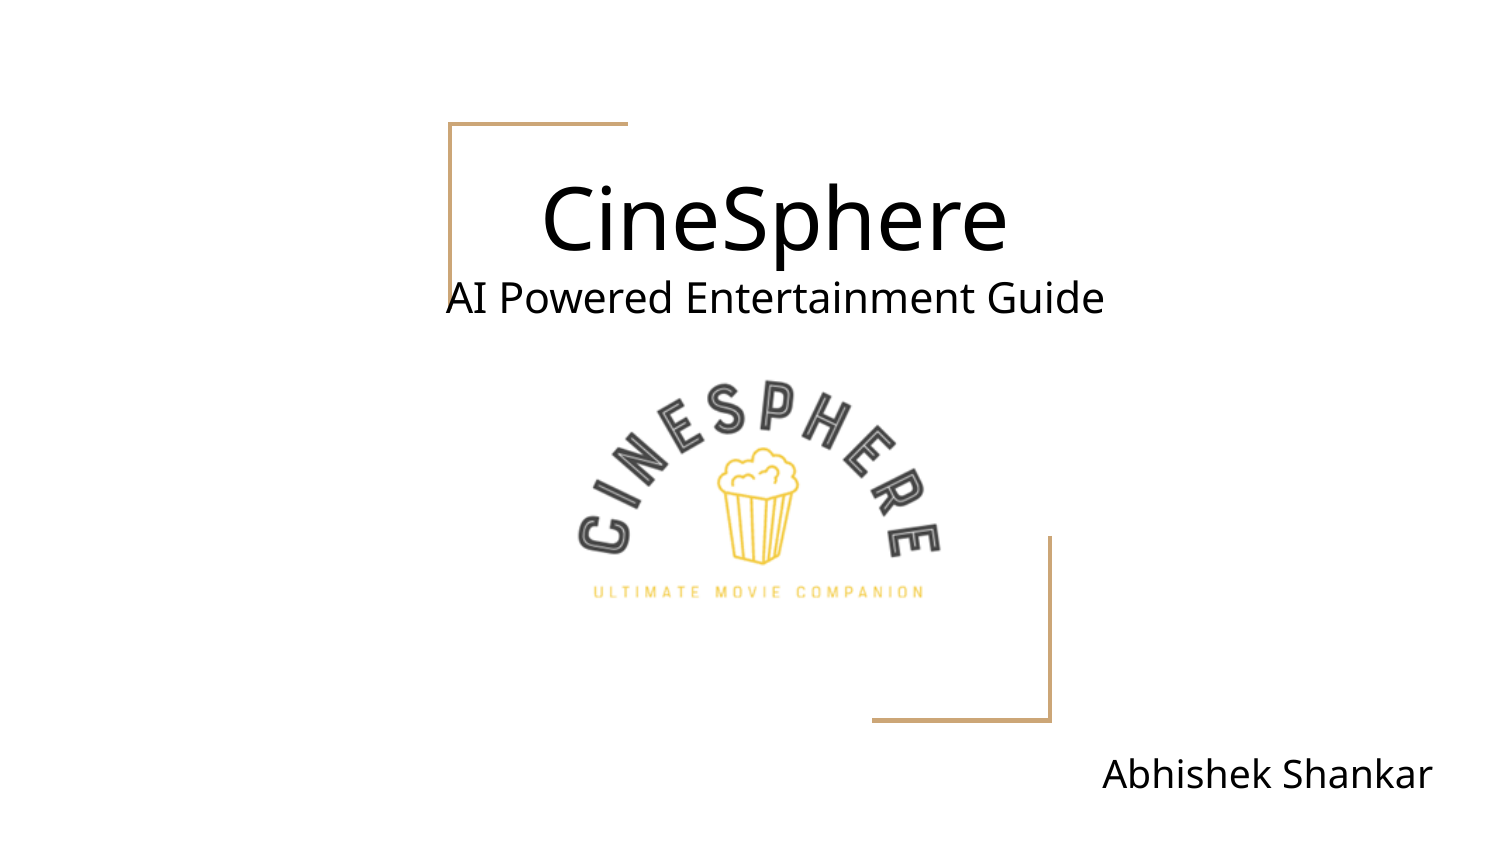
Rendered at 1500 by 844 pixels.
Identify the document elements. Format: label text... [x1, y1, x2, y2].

subtitle Abhishek Shankar [51, 739, 1449, 844]
subtitle AI Powered Entertainment Guide [144, 253, 1406, 342]
title CineSphere [524, 39, 1026, 253]
picture [523, 328, 958, 647]
